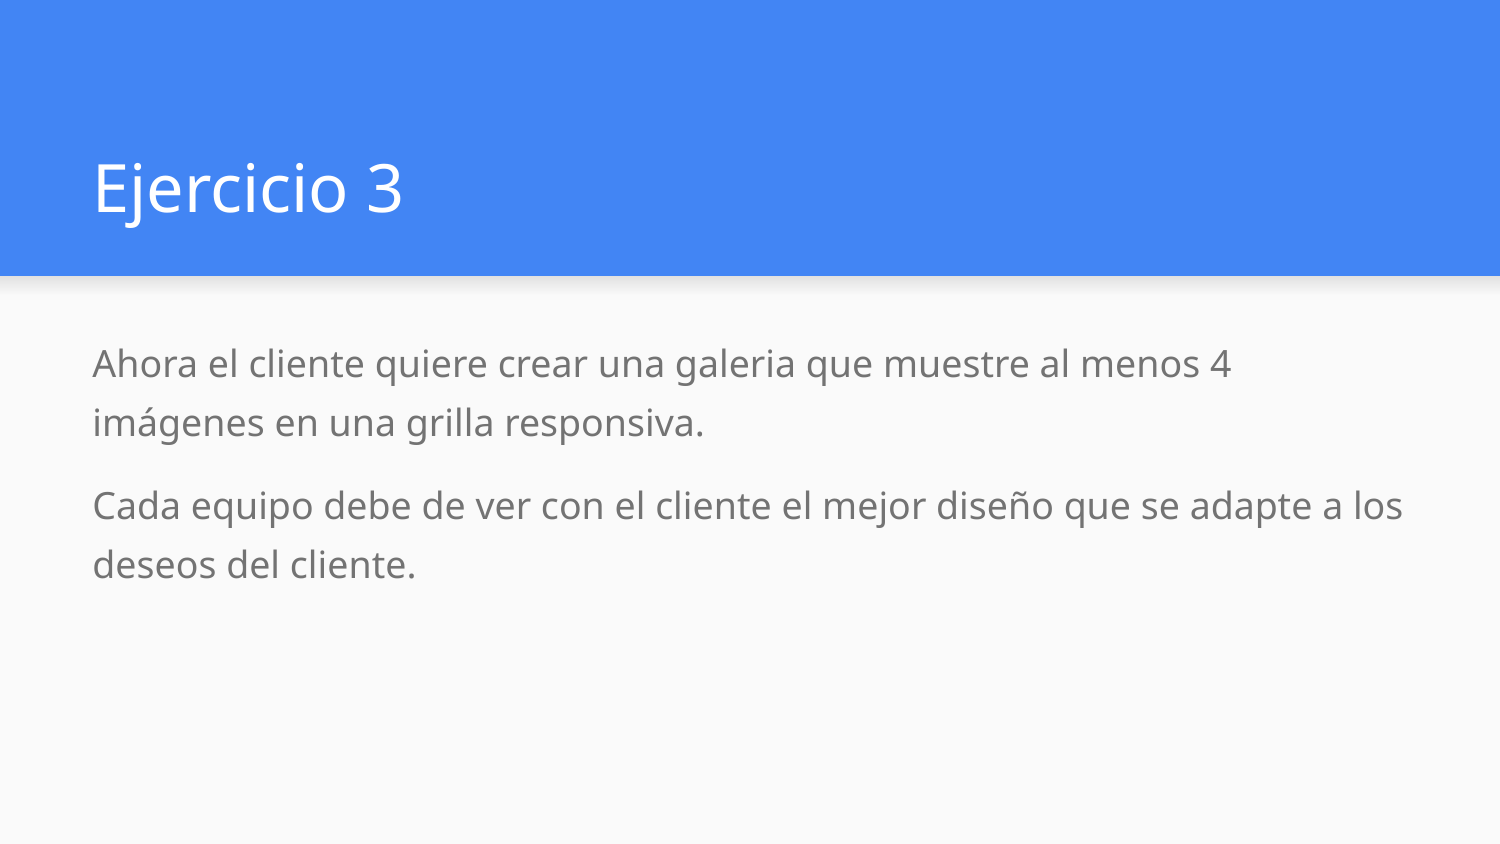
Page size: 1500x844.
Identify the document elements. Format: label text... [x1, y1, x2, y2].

title Ejercicio 3 [77, 121, 1427, 248]
list Ahora el cliente quiere crear una galeria que muestre al menos 4 imágenes en una grilla responsiva. Cada equipo debe de ver con el cliente el mejor diseño que se adapte a los deseos del cliente. [77, 314, 1427, 760]
